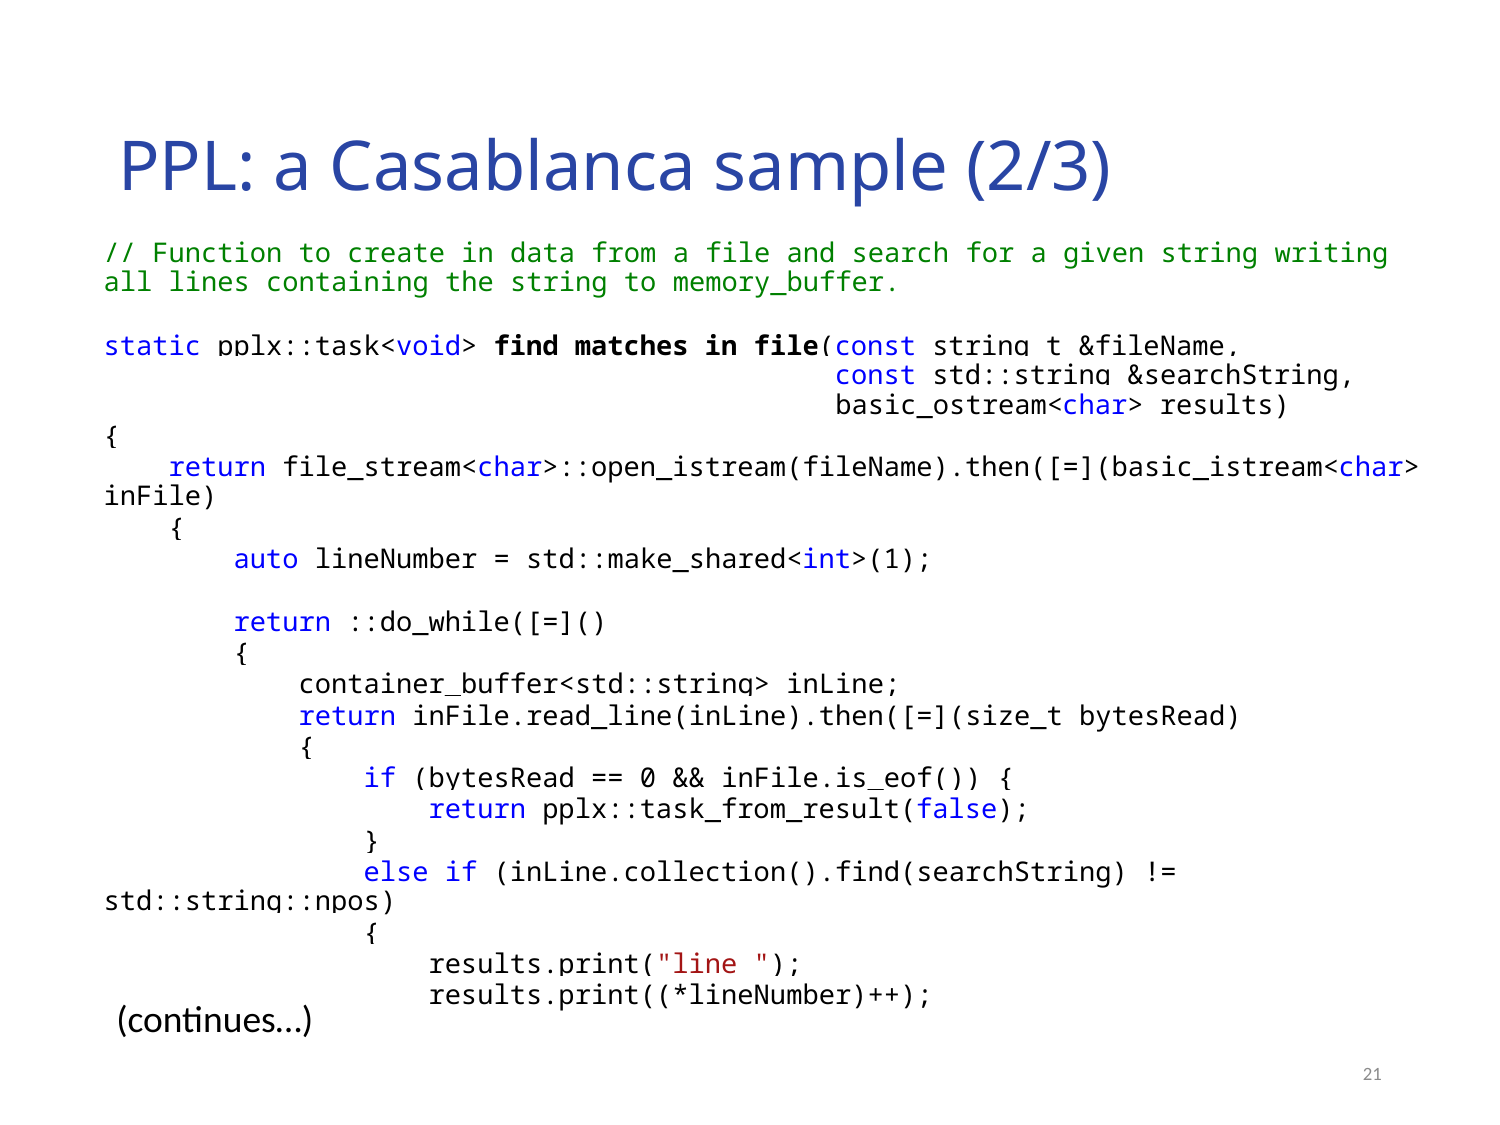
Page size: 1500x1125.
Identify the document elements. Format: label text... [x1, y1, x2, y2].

slide_number 21 [1059, 1042, 1397, 1103]
text_box (continues…) [101, 987, 329, 1048]
title PPL: a Casablanca sample (2/3) [103, 59, 1397, 278]
list // Function to create in data from a file and search for a given string writing all lines containing the string to memory_buffer. static pplx::task<void> find_matches_in_file(const string_t &fileName, const std::string &searchString, basic_ostream<char> results) { return file_stream<char>::open_istream(fileName).then([=](basic_istream<char> inFile) { auto lineNumber = std::make_shared<int>(1); return ::do_while([=]() { container_buffer<std::string> inLine; return inFile.read_line(inLine).then([=](size_t bytesRead) { if (bytesRead == 0 && inFile.is_eof()) { return pplx::task_from_result(false); } else if (inLine.collection().find(searchString) != std::string::npos) { results.print("line "); results.print((*lineNumber)++); [88, 231, 1447, 1014]
